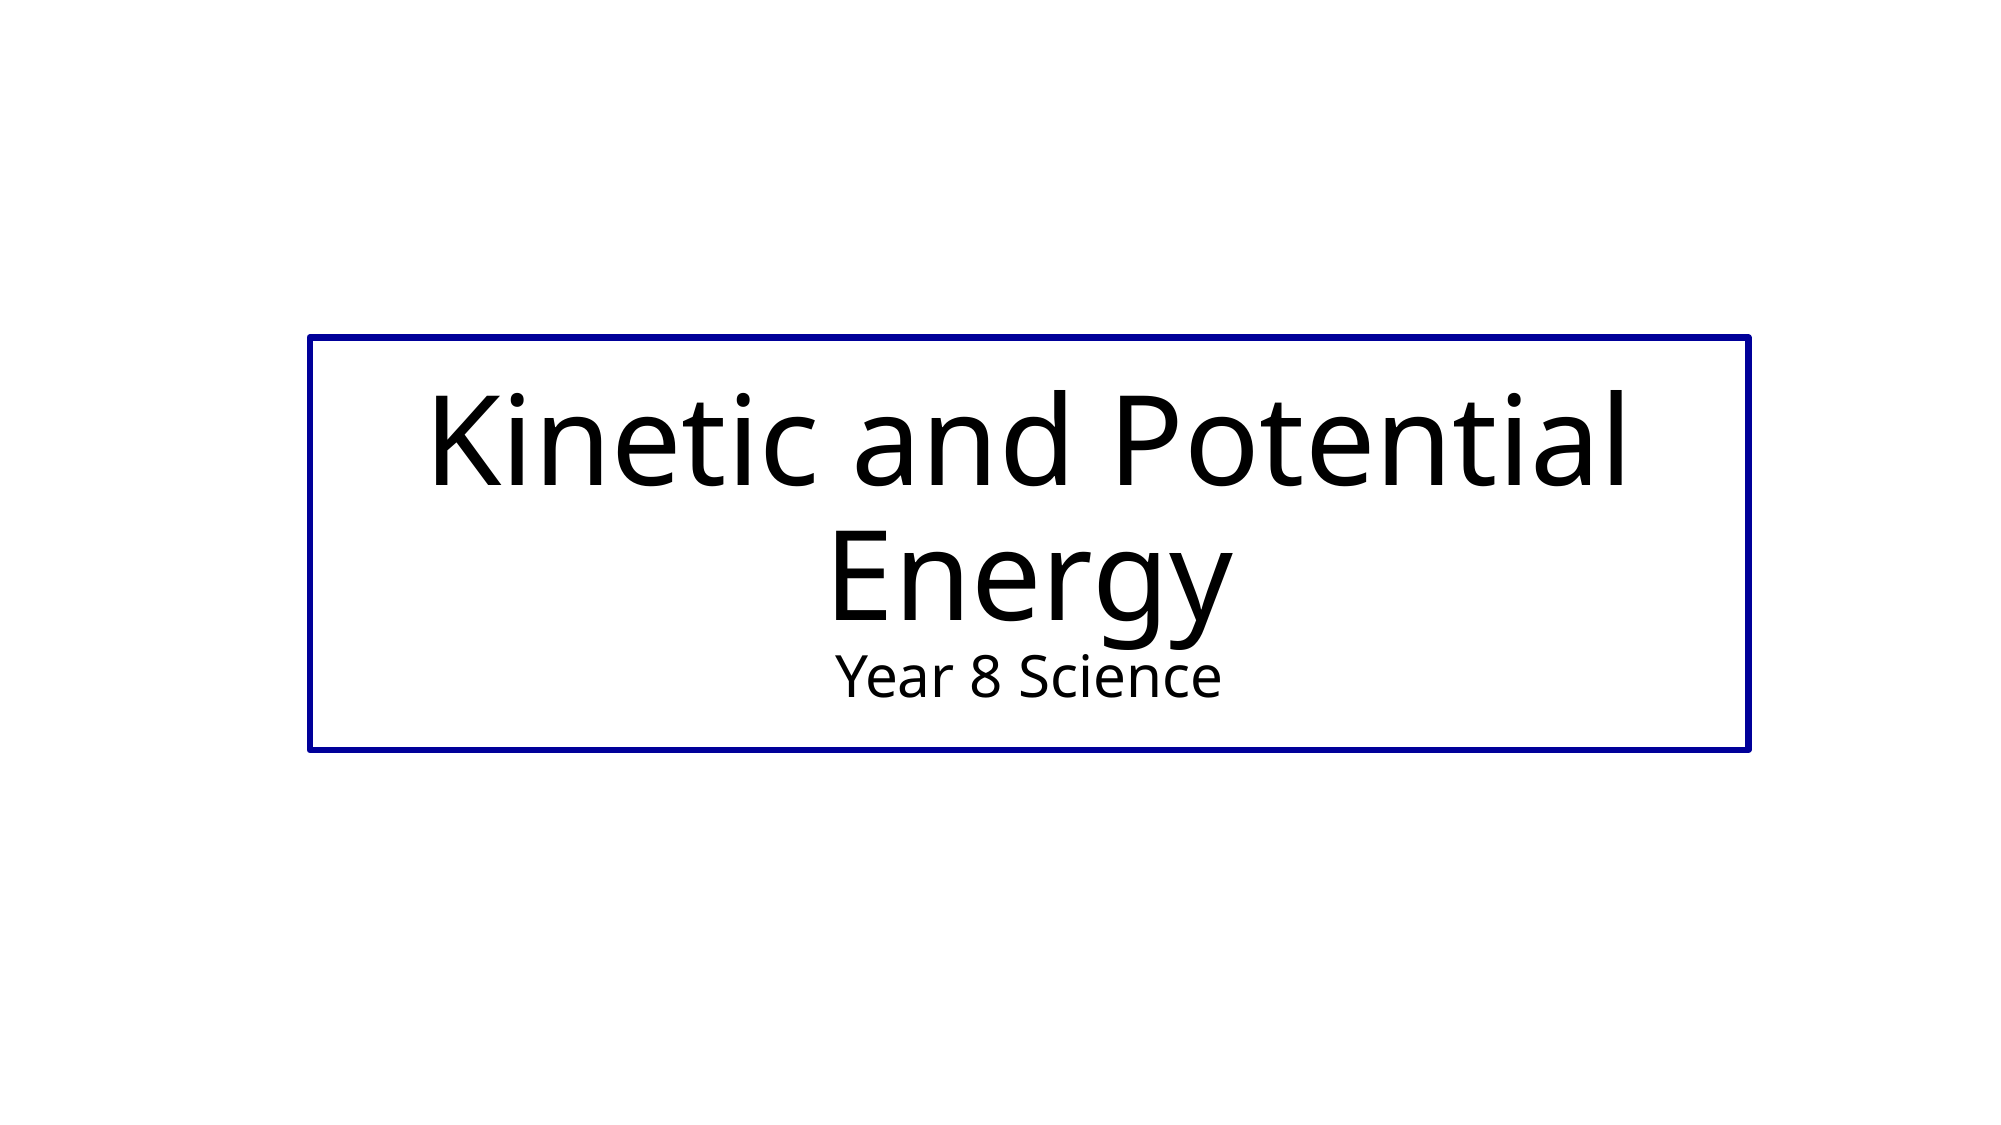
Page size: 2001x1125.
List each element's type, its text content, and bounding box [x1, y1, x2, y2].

title Kinetic and Potential Energy Year 8 Science [309, 337, 1749, 750]
